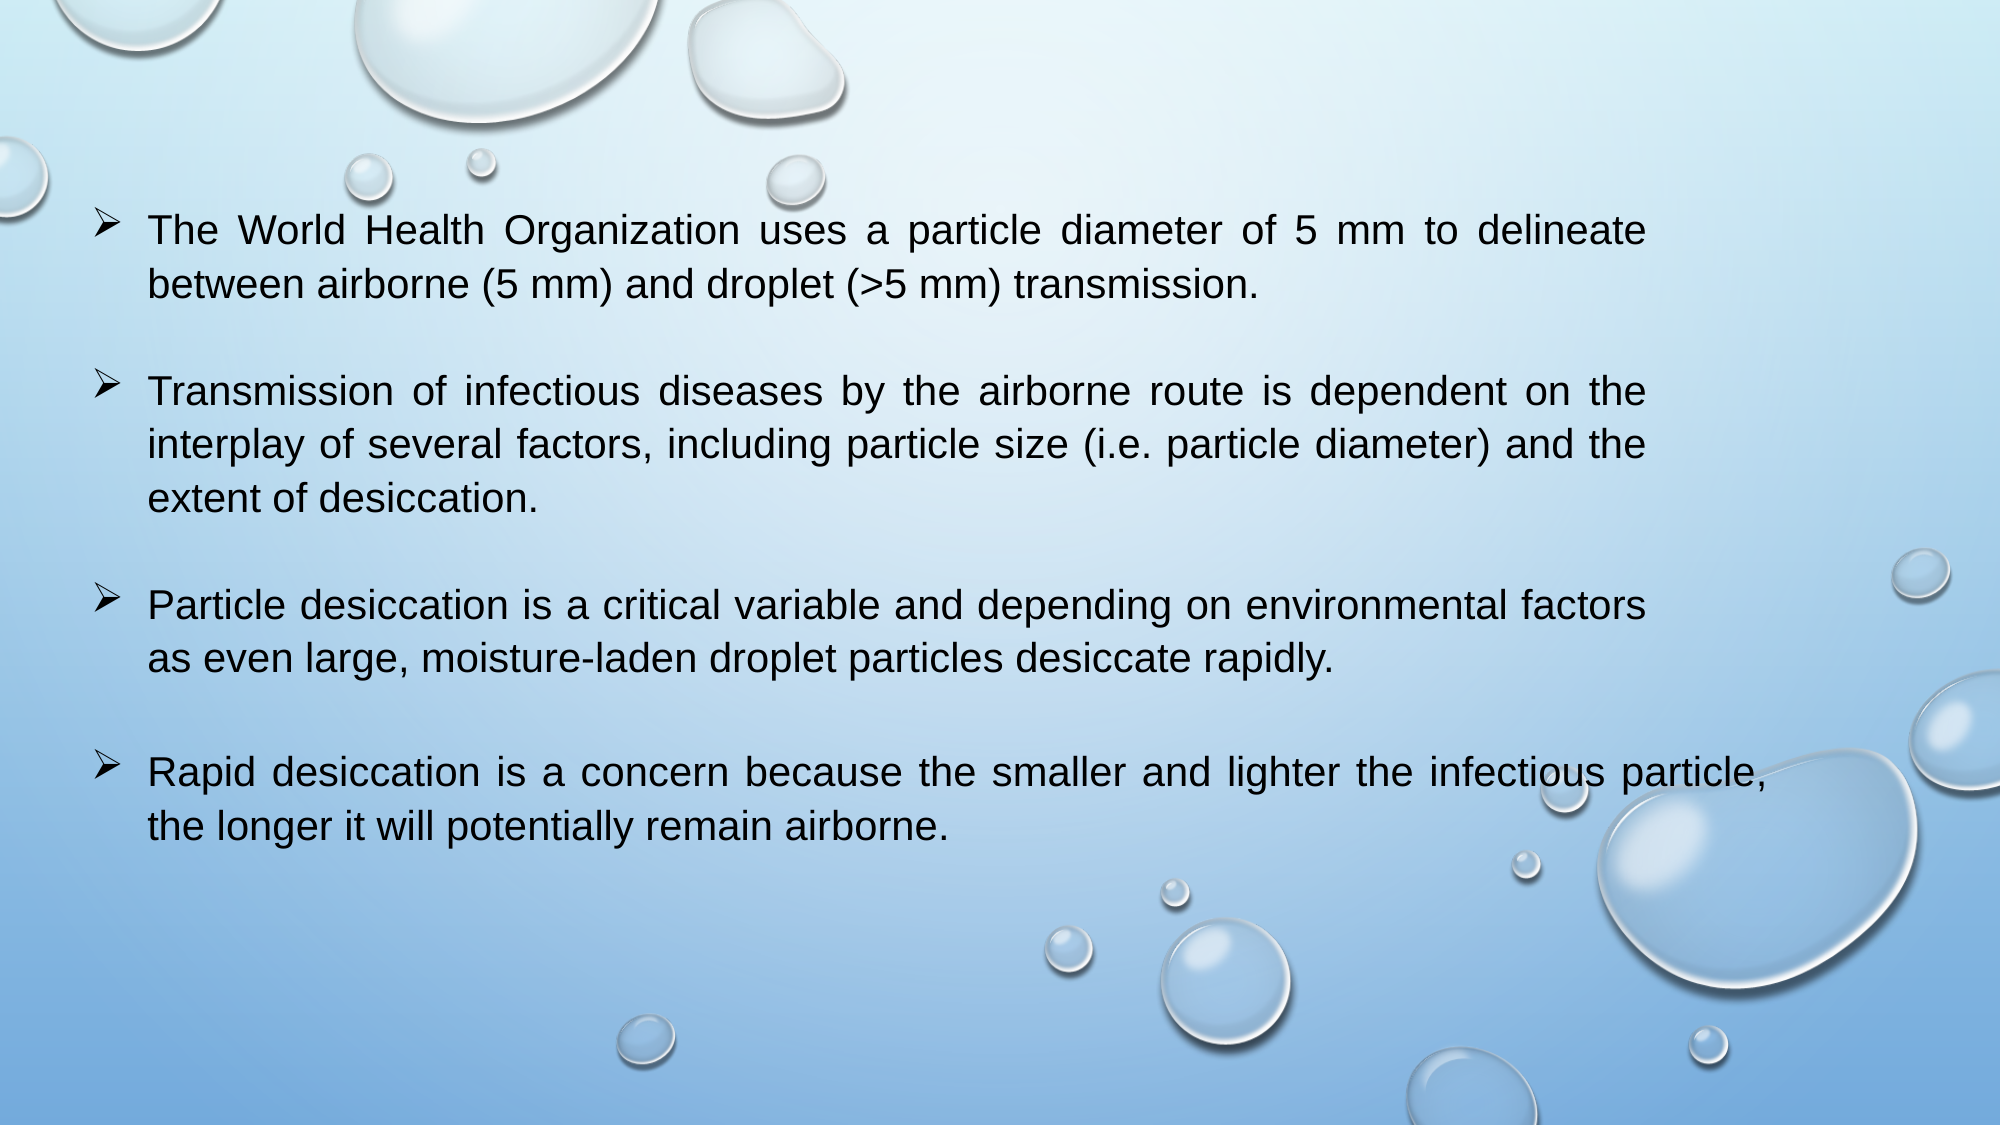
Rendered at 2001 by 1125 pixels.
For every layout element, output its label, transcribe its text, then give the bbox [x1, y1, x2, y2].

text_box The World Health Organization uses a particle diameter of 5 mm to delineate between airborne (5 mm) and droplet (>5 mm) transmission. Transmission of infectious diseases by the airborne route is dependent on the interplay of several factors, including particle size (i.e. particle diameter) and the extent of desiccation. Particle desiccation is a critical variable and depending on environmental factors as even large, moisture-laden droplet particles desiccate rapidly. [76, 192, 1663, 689]
picture [0, 0, 2000, 1125]
text_box Rapid desiccation is a concern because the smaller and lighter the infectious particle, the longer it will potentially remain airborne. [76, 733, 1784, 856]
